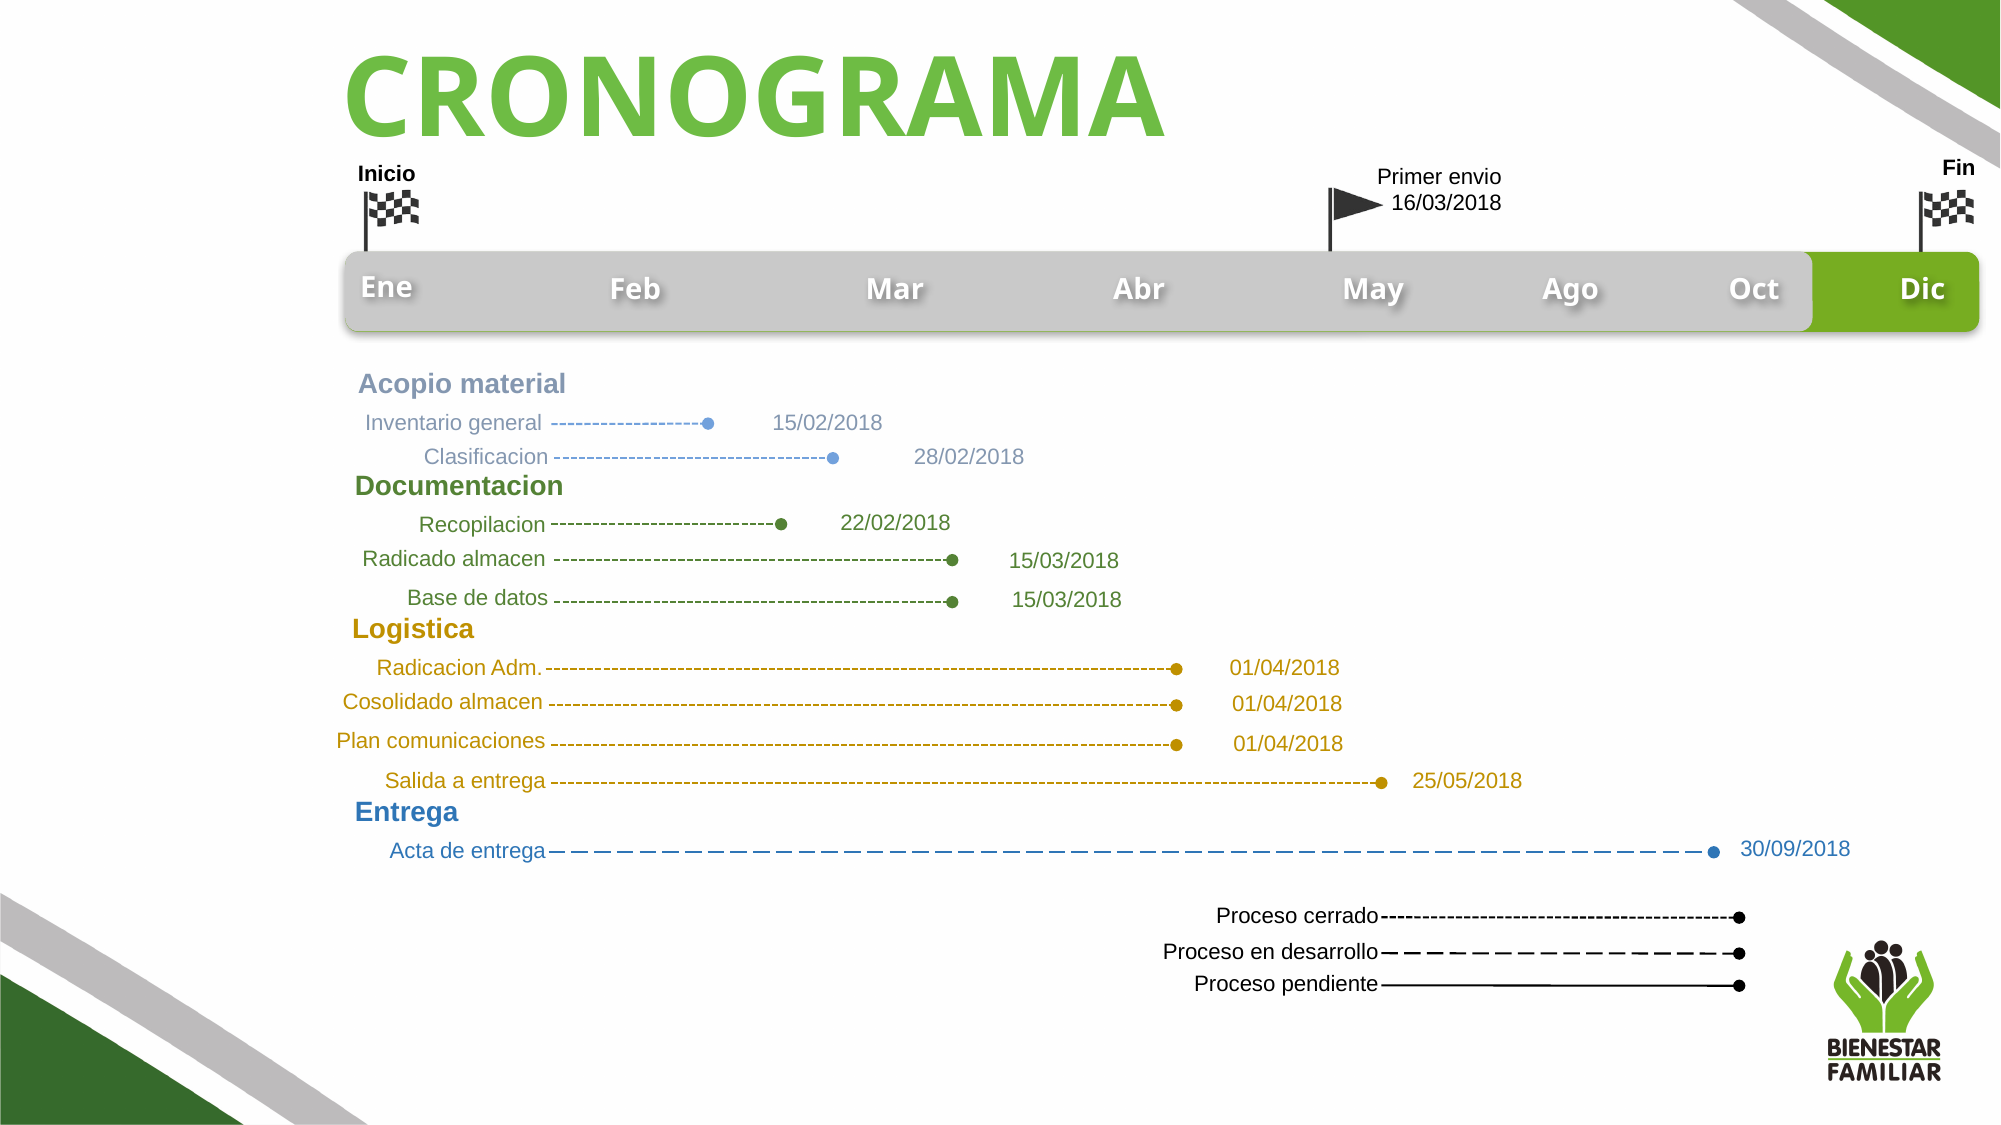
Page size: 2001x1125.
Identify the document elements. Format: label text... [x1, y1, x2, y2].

text_box Feb [594, 262, 690, 313]
text_box Fin [1911, 145, 1991, 188]
text_box Cosolidado almacen [274, 679, 558, 721]
text_box Base de datos [280, 576, 564, 618]
text_box 15/02/2018 [740, 400, 898, 443]
text_box Clasificacion [280, 434, 564, 476]
text_box Radicado almacen [277, 536, 561, 578]
text_box Inicio [343, 152, 554, 194]
text_box Documentacion [340, 460, 624, 509]
text_box 25/05/2018 [1380, 759, 1538, 801]
text_box Proceso pendiente [1110, 962, 1394, 1004]
picture [0, 0, 2001, 1125]
text_box Entrega [340, 786, 624, 835]
text_box Proceso en desarrollo [1110, 930, 1394, 962]
text_box Ene [345, 260, 556, 311]
text_box Logistica [337, 603, 621, 652]
text_box Salida a entrega [277, 759, 561, 801]
text_box 01/04/2018 [1197, 646, 1355, 688]
text_box [355, 251, 1979, 333]
text_box Radicacion Adm. [274, 646, 558, 679]
text_box 01/04/2018 [1201, 721, 1359, 763]
text_box Primer envio 16/03/2018 [1305, 154, 1517, 223]
text_box Mar [850, 263, 953, 314]
text_box 01/04/2018 [1200, 681, 1358, 723]
text_box Inventario general [280, 400, 564, 434]
text_box Recopilacion [277, 502, 561, 536]
text_box 15/03/2018 [976, 538, 1134, 580]
text_box Oct [1713, 263, 1813, 313]
text_box 22/02/2018 [808, 500, 966, 543]
text_box CRONOGRAMA [327, 33, 1422, 168]
text_box Proceso cerrado [1110, 894, 1394, 930]
text_box 28/02/2018 [881, 434, 1040, 476]
text_box [344, 250, 1813, 332]
text_box Dic [1884, 263, 1984, 314]
text_box Abr [1098, 263, 1211, 314]
text_box Ago [1527, 263, 1627, 313]
text_box May [1327, 262, 1427, 313]
text_box 30/09/2018 [1708, 826, 1866, 869]
text_box Acta de entrega [277, 829, 561, 871]
text_box Acopio material [343, 358, 627, 407]
text_box 15/03/2018 [979, 578, 1137, 620]
text_box Plan comunicaciones [277, 719, 561, 759]
